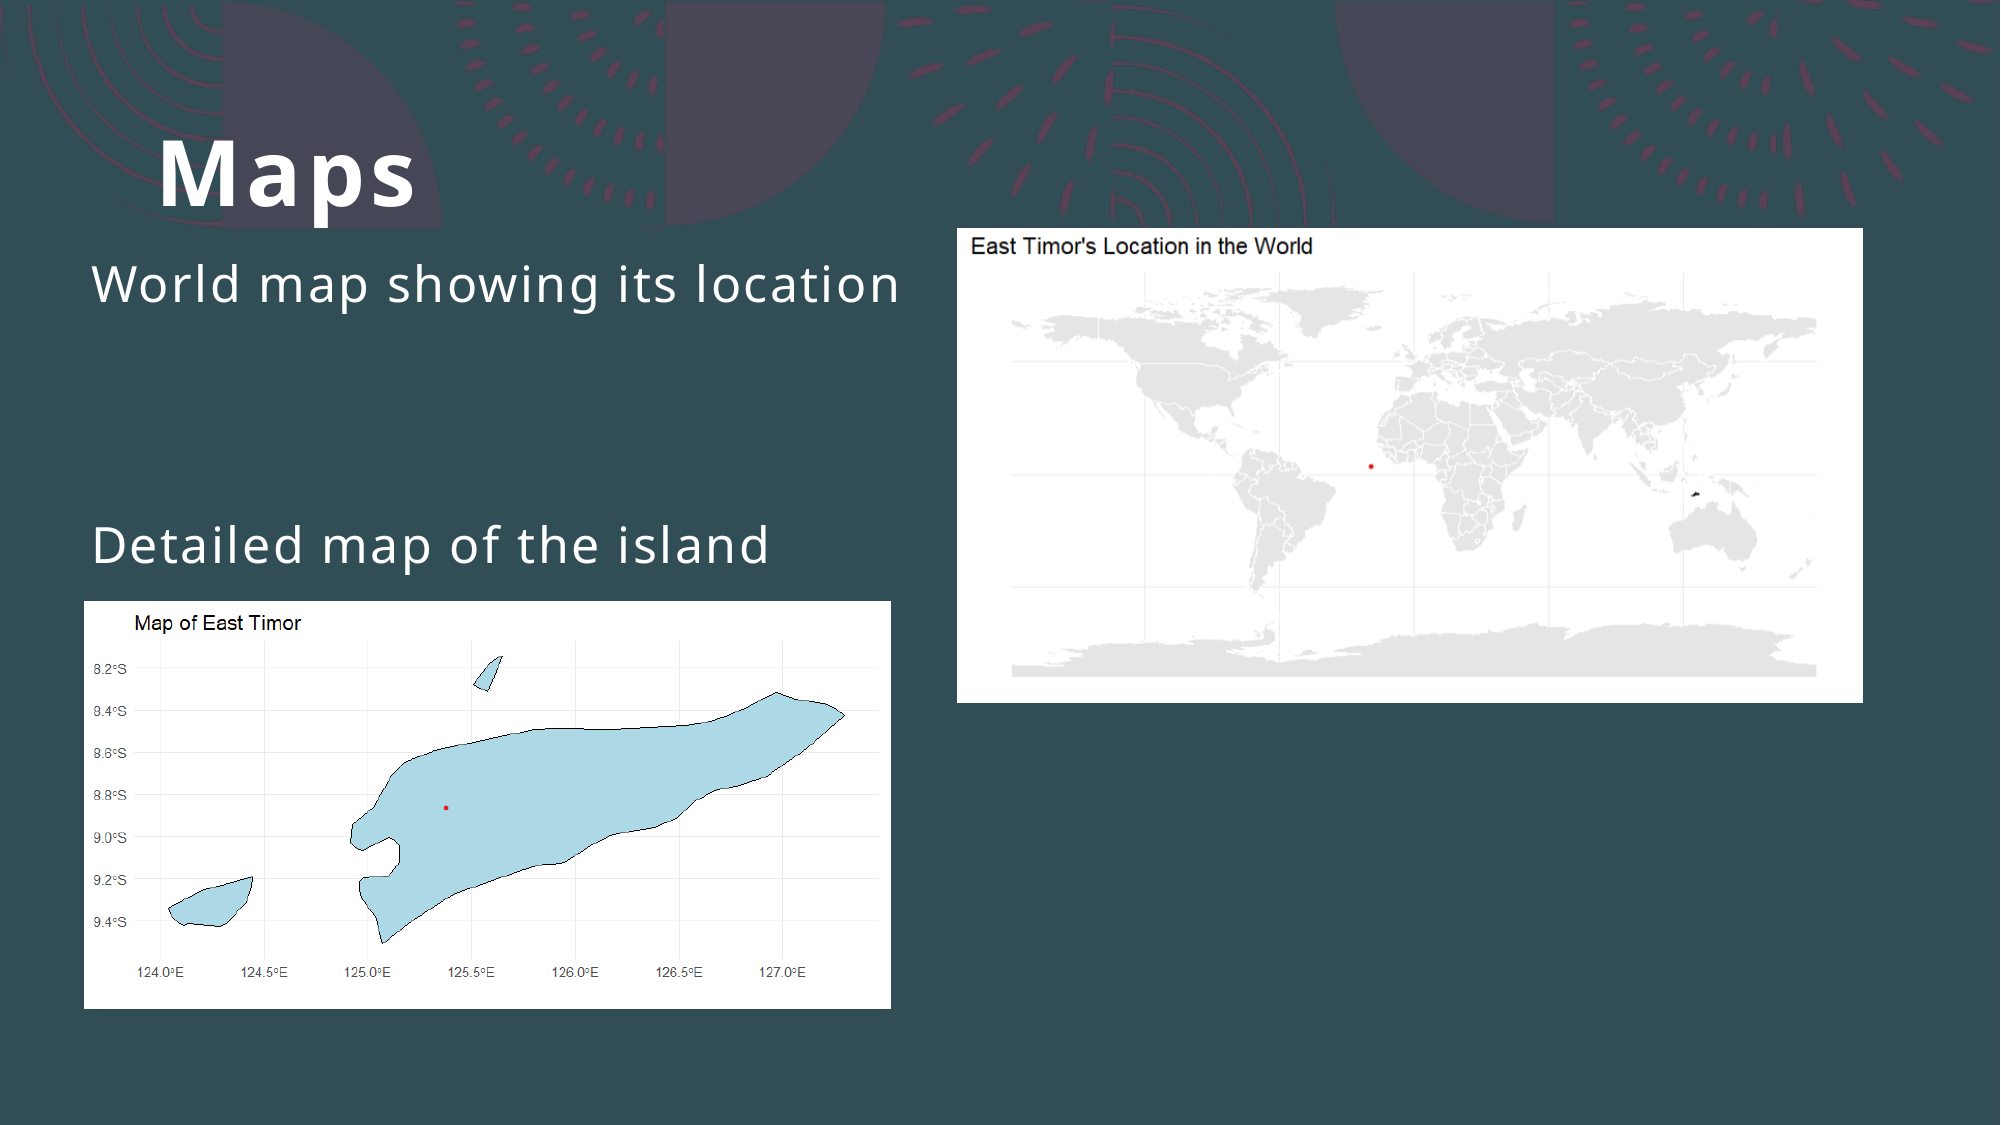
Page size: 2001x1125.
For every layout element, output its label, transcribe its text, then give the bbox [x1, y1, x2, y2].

picture [84, 601, 891, 1009]
picture [957, 228, 1863, 703]
list World map showing its location Detailed map of the island [73, 228, 1863, 1009]
title Maps [137, 60, 1863, 228]
